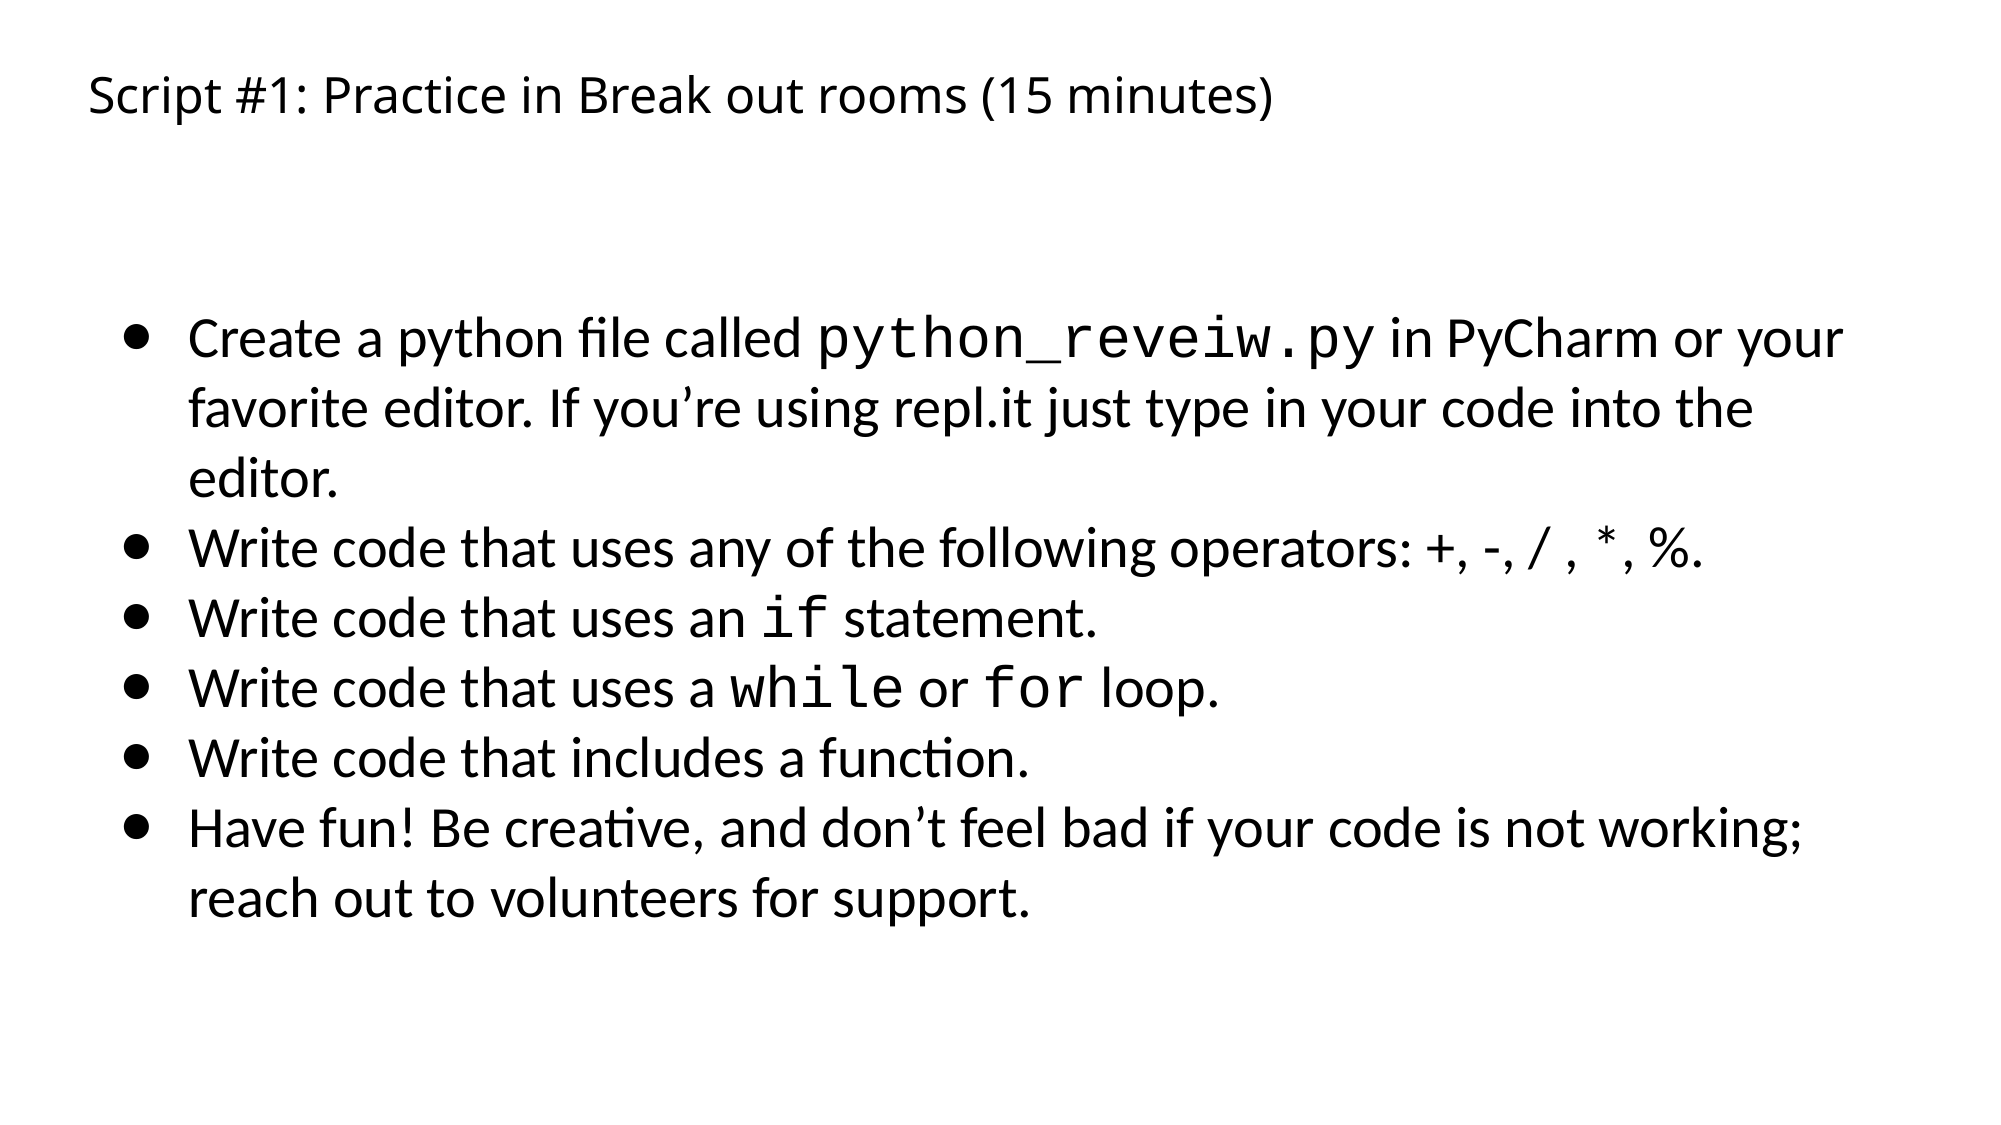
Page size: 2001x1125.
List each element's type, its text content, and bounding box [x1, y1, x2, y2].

list Create a python file called python_reveiw.py in PyCharm or your favorite editor. If you’re using repl.it just type in your code into the editor. Write code that uses any of the following operators: +, -, / , *, %. Write code that uses an if statement. Write code that uses a while or for loop. Write code that includes a function. Have fun! Be creative, and don’t feel bad if your code is not working; reach out to volunteers for support. [68, 170, 1932, 918]
title Script #1: Practice in Break out rooms (15 minutes) [68, 50, 1932, 170]
